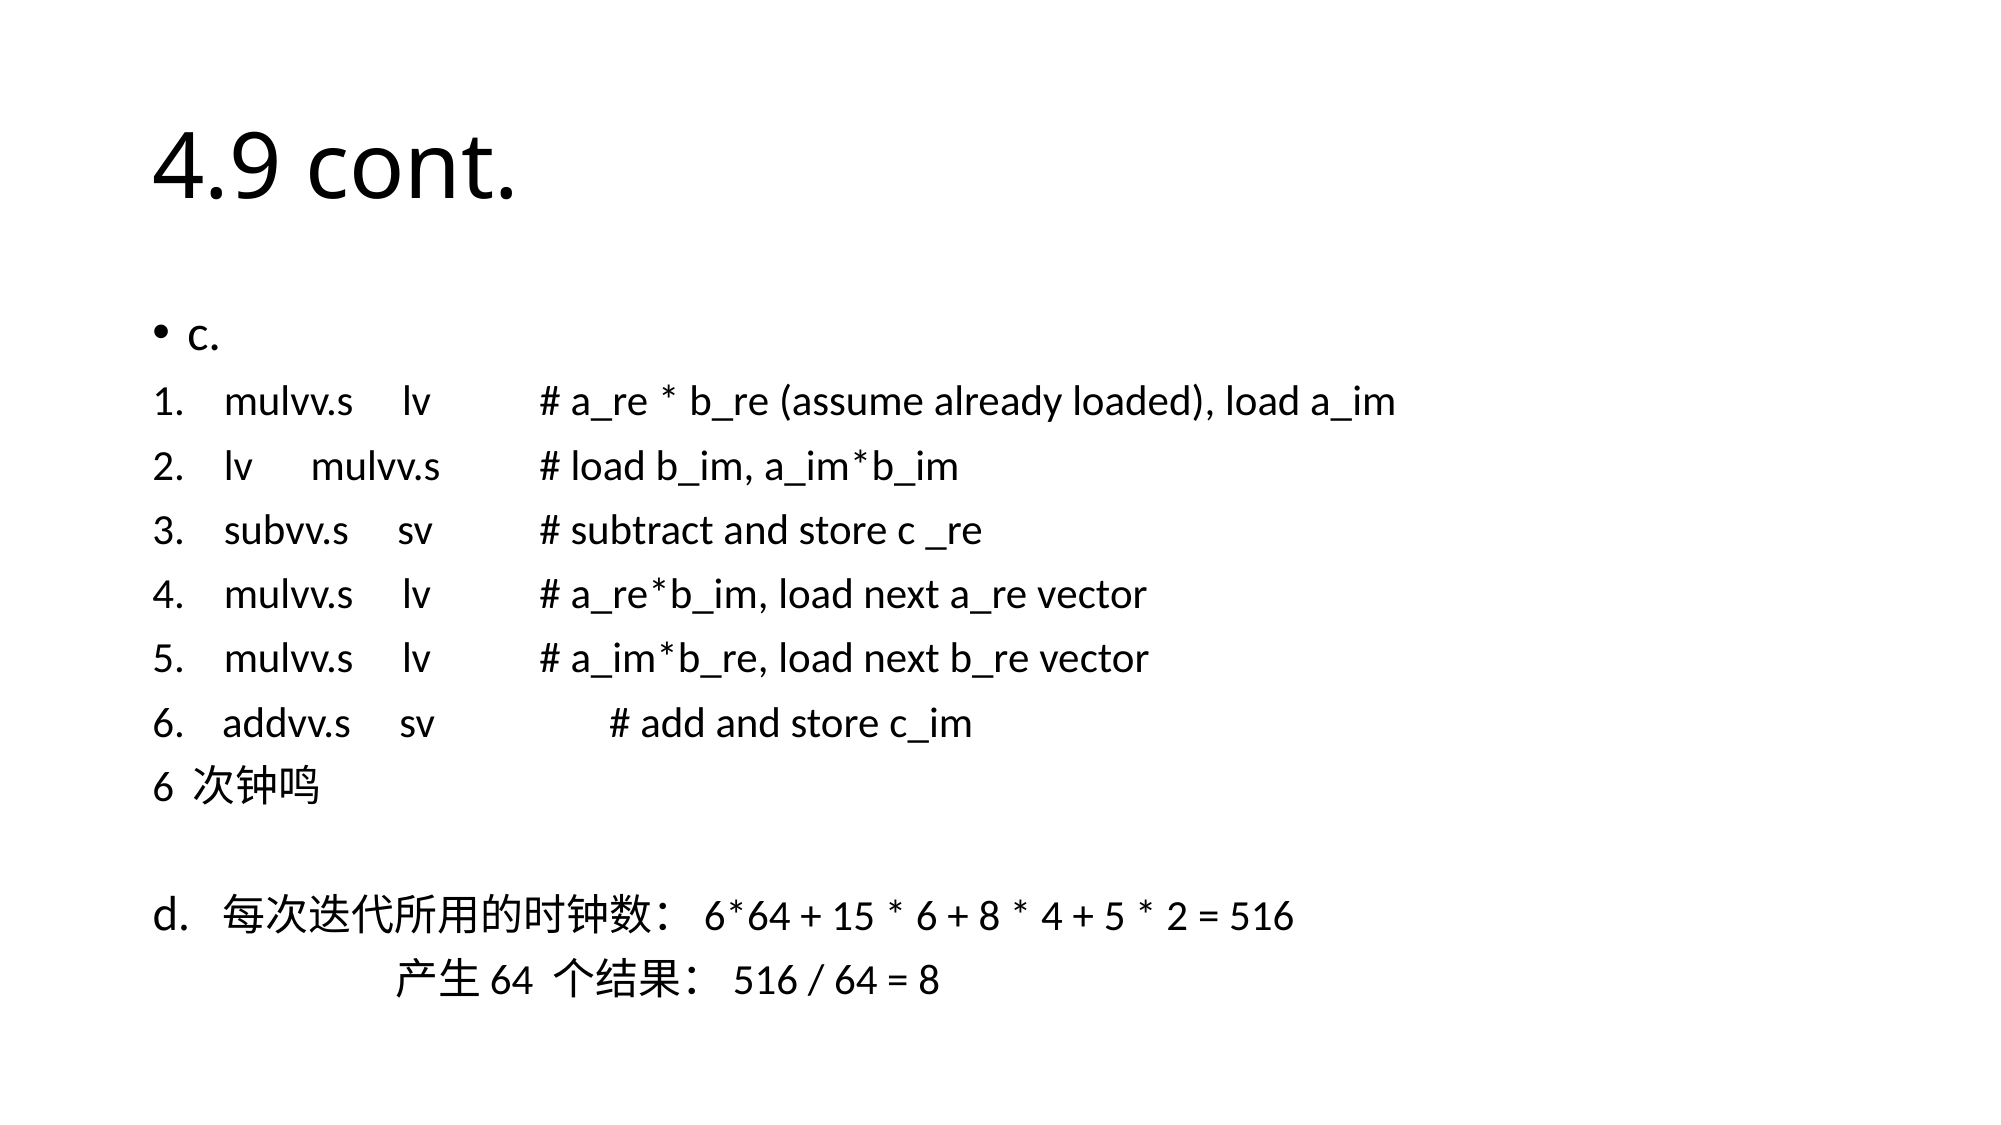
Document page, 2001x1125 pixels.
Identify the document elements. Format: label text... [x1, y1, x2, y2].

title 4.9 cont. [137, 59, 1863, 278]
list c. 1. mulvv.s lv # a_re * b_re (assume already loaded), load a_im 2. lv mulvv.s # load b_im, a_im*b_im 3. subvv.s sv # subtract and store c _re 4. mulvv.s lv # a_re*b_im, load next a_re vector 5. mulvv.s lv # a_im*b_re, load next b_re vector addvv.s sv # add and store c_im 6 次钟鸣 每次迭代所用的时钟数：6*64 + 15 * 6 + 8 * 4 + 5 * 2 = 516 产生64 个结果：516 / 64 = 8 [137, 299, 1863, 1014]
